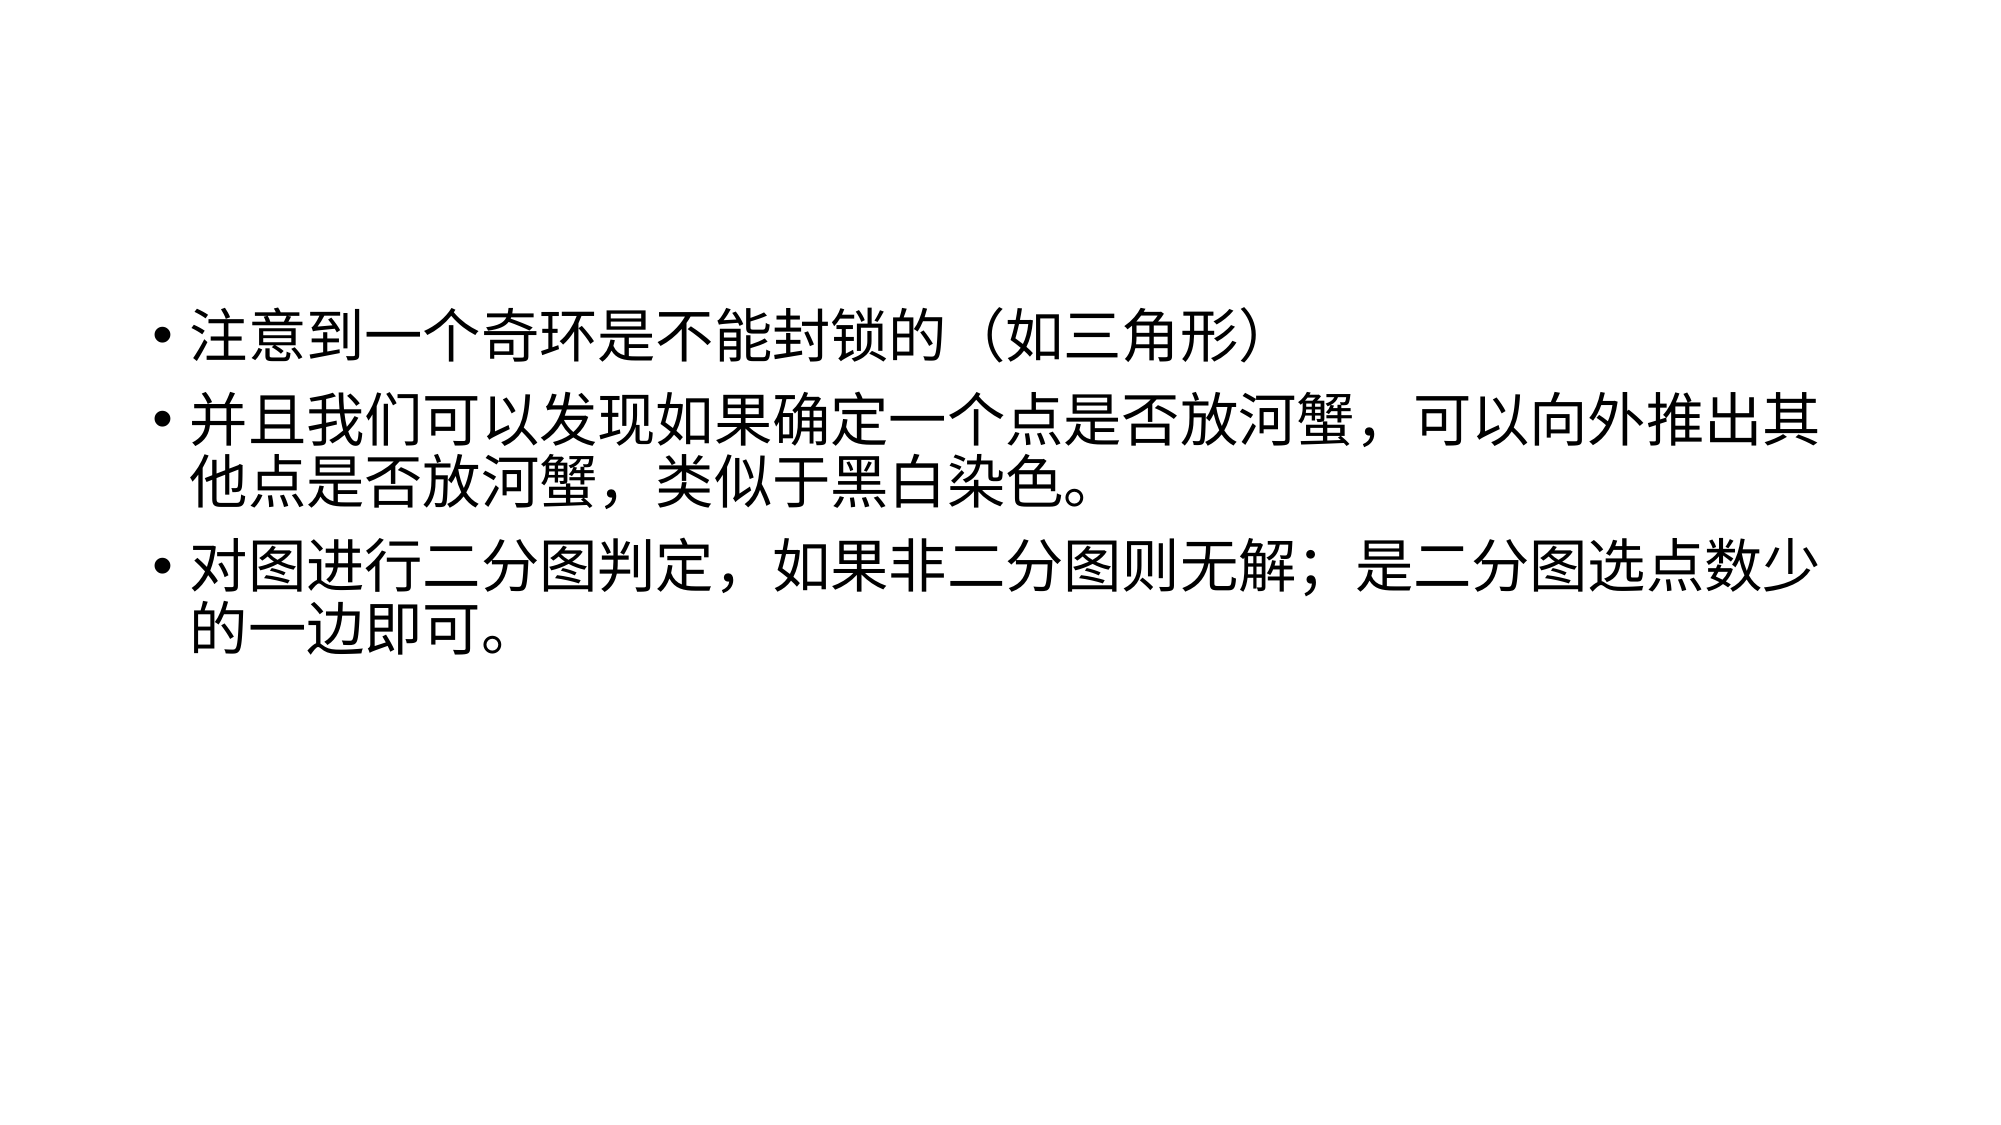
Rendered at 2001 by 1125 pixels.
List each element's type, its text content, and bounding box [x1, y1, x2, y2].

list 注意到一个奇环是不能封锁的（如三角形） 并且我们可以发现如果确定一个点是否放河蟹，可以向外推出其他点是否放河蟹，类似于黑白染色。 对图进行二分图判定，如果非二分图则无解；是二分图选点数少的一边即可。 [137, 299, 1863, 1014]
